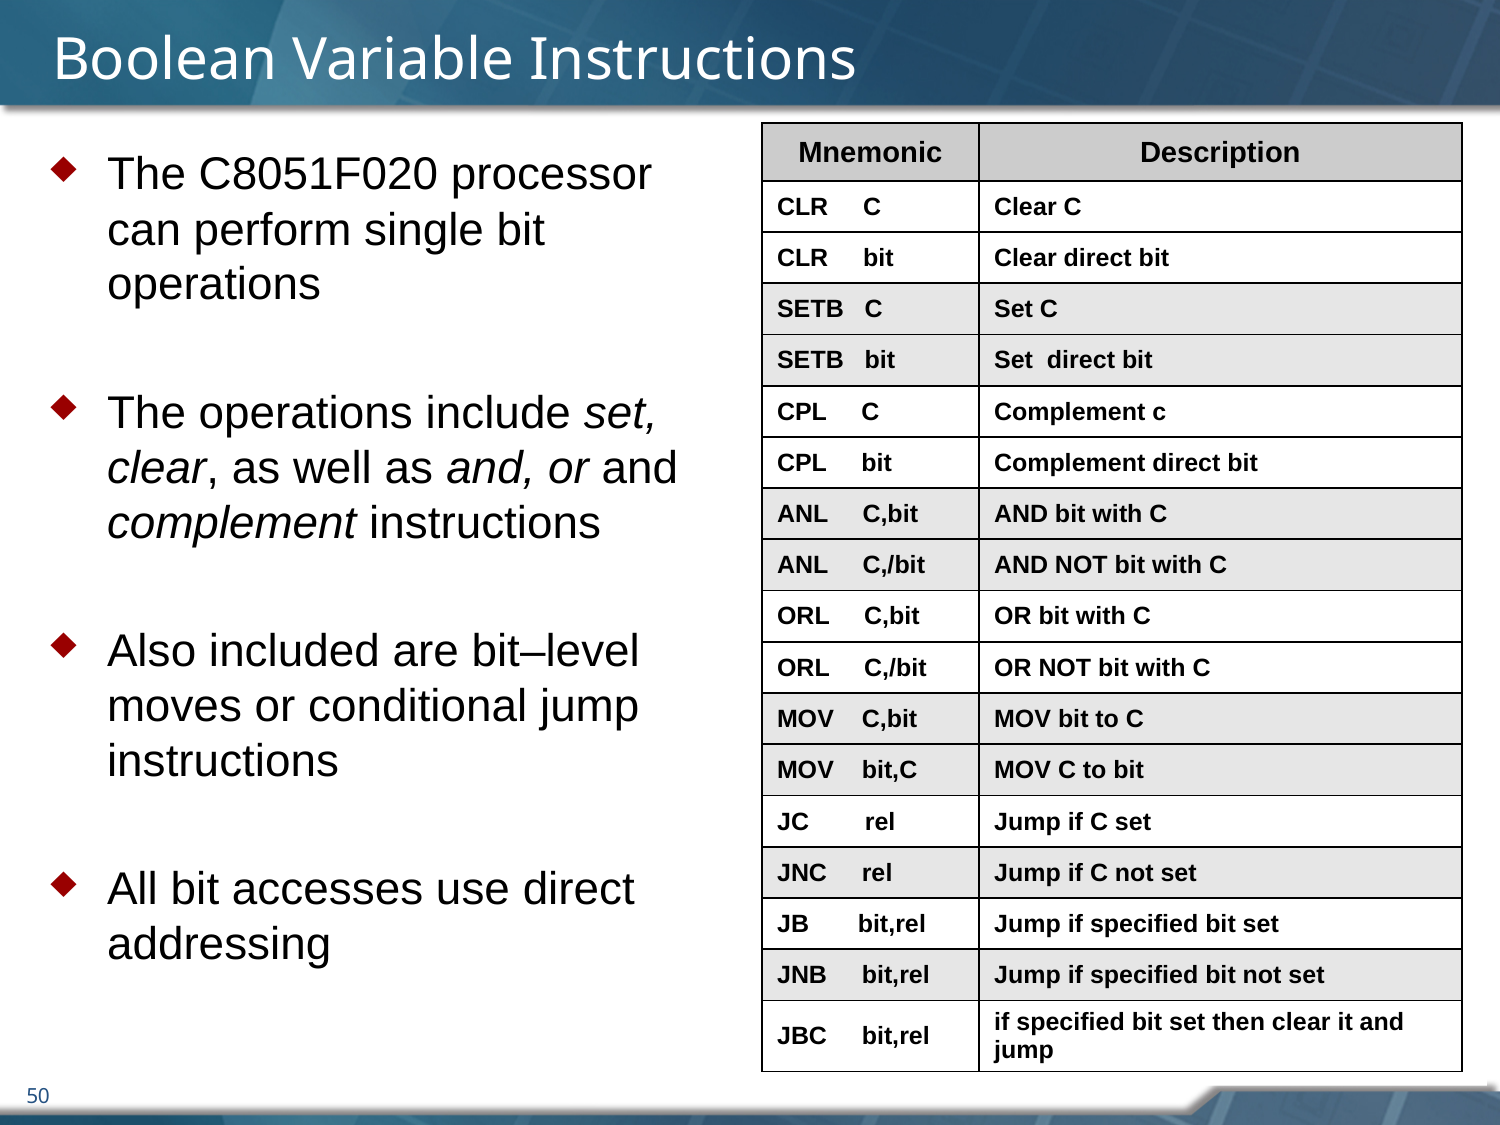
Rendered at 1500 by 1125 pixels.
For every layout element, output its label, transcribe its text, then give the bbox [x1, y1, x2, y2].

table_cell Complement c [980, 387, 1461, 436]
text_box [1140, 922, 1487, 1086]
table_cell SETB bit [763, 335, 978, 385]
table_cell MOV bit to C [980, 694, 1461, 743]
table_cell Set direct bit [980, 335, 1461, 385]
table_cell OR bit with C [980, 591, 1461, 641]
table_cell ORL C,/bit [763, 643, 978, 692]
table_cell Complement direct bit [980, 438, 1461, 487]
table_header Mnemonic [763, 124, 978, 180]
picture [0, 0, 1500, 124]
table_cell if specified bit set then clear it and jump [980, 1001, 1461, 1071]
table_cell MOV C to bit [980, 745, 1461, 795]
table_cell Jump if specified bit not set [980, 950, 1461, 1000]
table_cell JBC bit,rel [763, 1001, 978, 1071]
table_cell CPL bit [763, 438, 978, 487]
table_cell CLR bit [763, 233, 978, 282]
table_cell JNB bit,rel [763, 950, 978, 1000]
table_header Description [980, 124, 1461, 180]
table_cell Jump if C not set [980, 848, 1461, 897]
table_cell Jump if C set [980, 796, 1461, 846]
table_cell JC rel [763, 796, 978, 846]
table_cell CLR C [763, 182, 978, 231]
table_cell ANL C,bit [763, 489, 978, 538]
picture [0, 1070, 1500, 1125]
title Boolean Variable Instructions [37, 0, 1462, 113]
table_cell Set C [980, 284, 1461, 334]
table_cell Jump if specified bit set [980, 899, 1461, 948]
table_cell Clear direct bit [980, 233, 1461, 282]
table_cell MOV C,bit [763, 694, 978, 743]
table_cell JB bit,rel [763, 899, 978, 948]
table_cell MOV bit,C [763, 745, 978, 795]
table_cell ANL C,/bit [763, 540, 978, 590]
table_cell Clear C [980, 182, 1461, 231]
table_cell CPL C [763, 387, 978, 436]
list The C8051F020 processor can perform single bit operations The operations include set, clear, as well as and, or and complement instructions Also included are bit–level moves or conditional jump instructions All bit accesses use direct addressing [37, 137, 737, 1067]
table_cell ORL C,bit [763, 591, 978, 641]
table_cell JNC rel [763, 848, 978, 897]
table_cell AND NOT bit with C [980, 540, 1461, 590]
table_cell SETB C [763, 284, 978, 334]
table_cell OR NOT bit with C [980, 643, 1461, 692]
table_cell AND bit with C [980, 489, 1461, 538]
